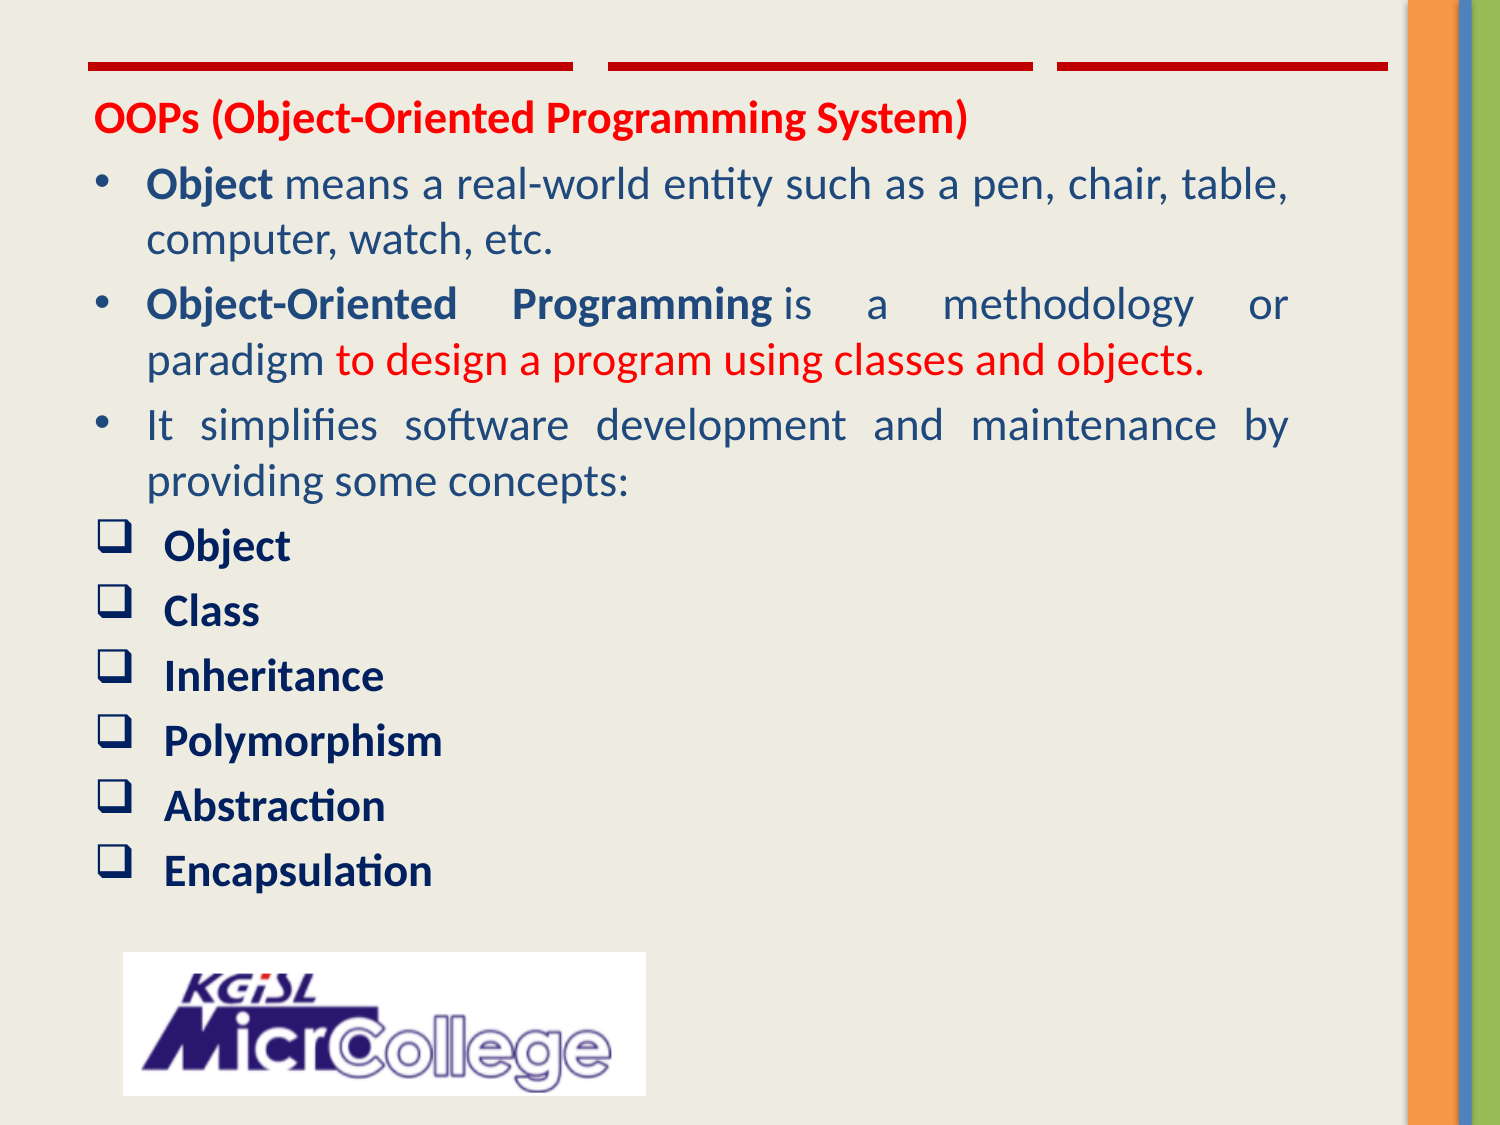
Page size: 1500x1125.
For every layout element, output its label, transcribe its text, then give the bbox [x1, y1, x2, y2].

picture [123, 951, 647, 1097]
list OOPs (Object-Oriented Programming System) Object means a real-world entity such as a pen, chair, table, computer, watch, etc. Object-Oriented Programming is a methodology or paradigm to design a program using classes and objects. It simplifies software development and maintenance by providing some concepts: Object Class Inheritance Polymorphism Abstraction Encapsulation [79, 80, 1305, 1091]
